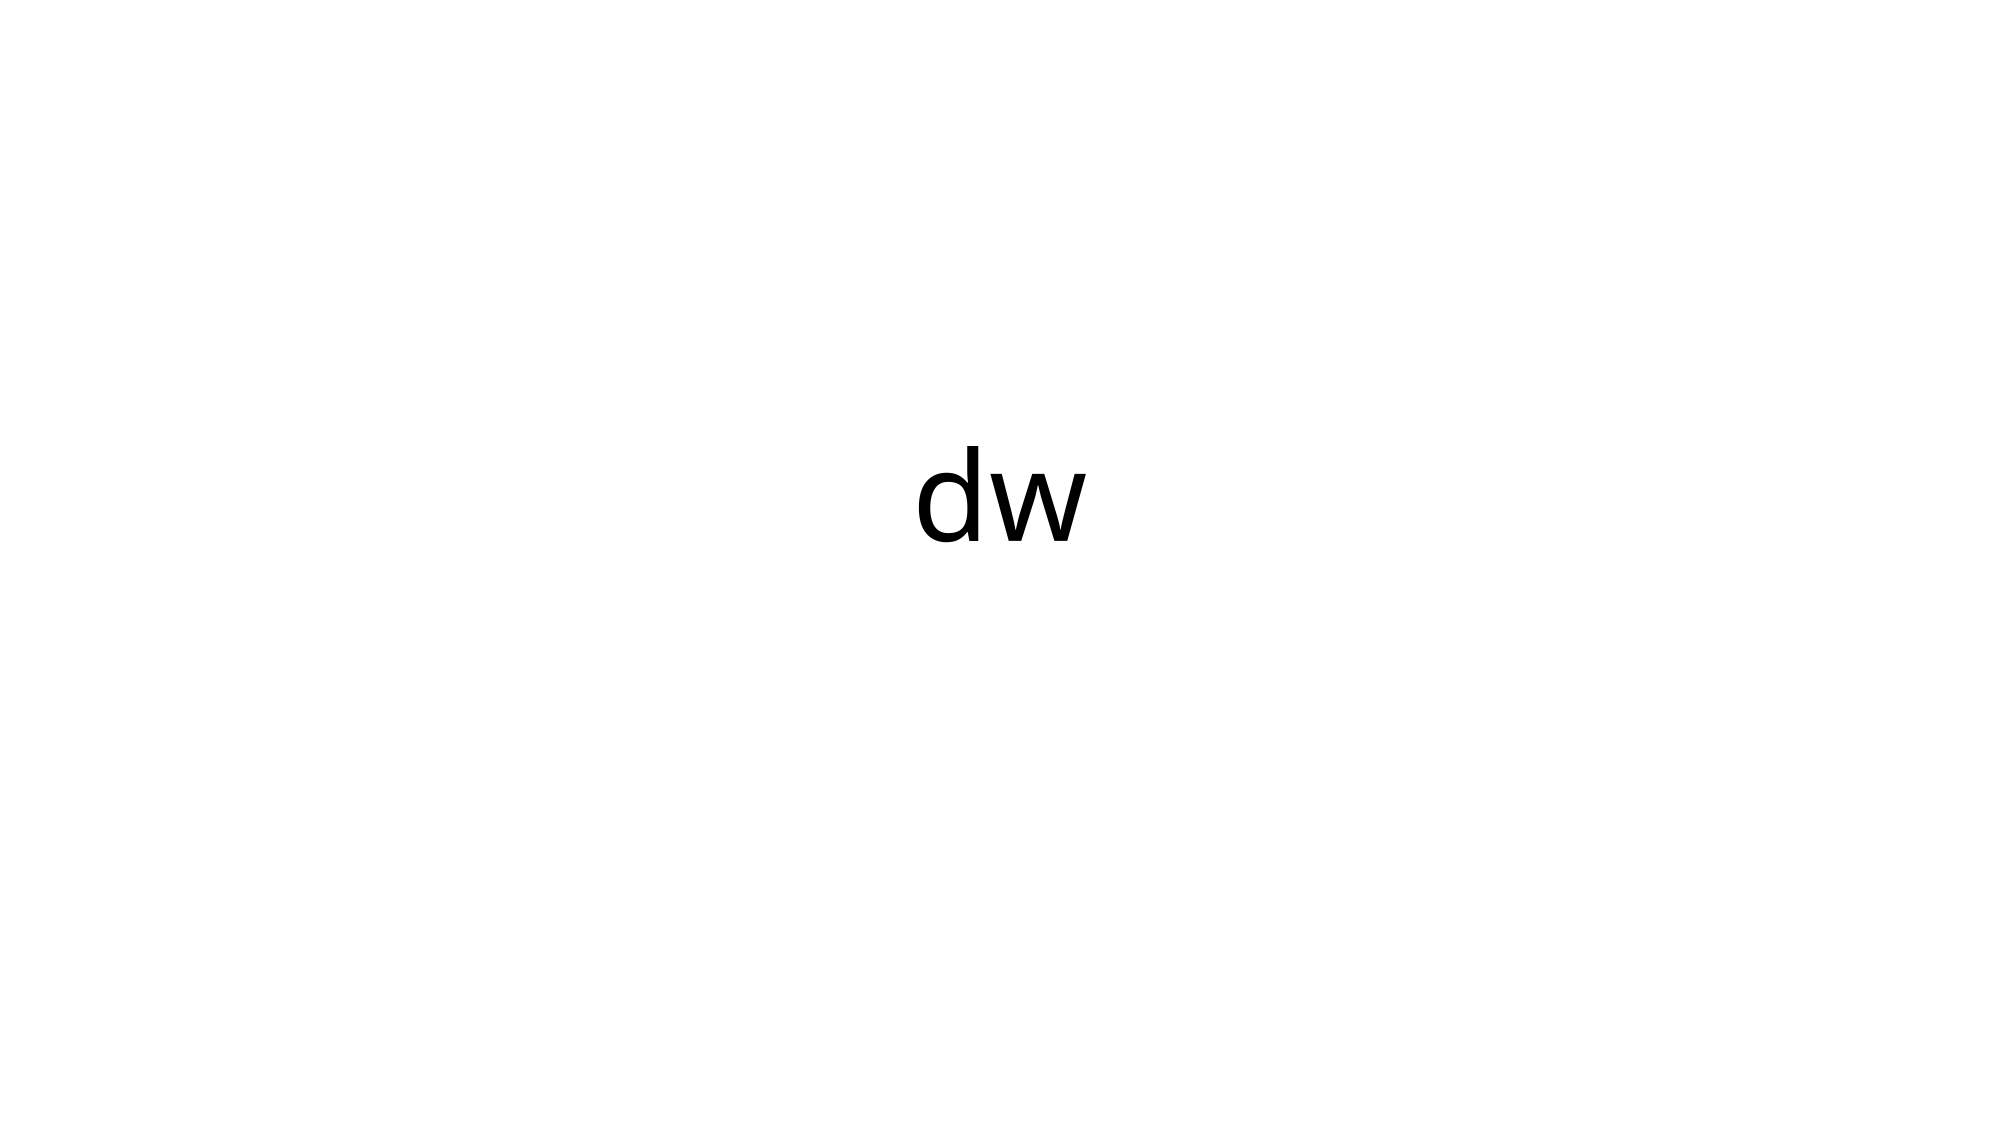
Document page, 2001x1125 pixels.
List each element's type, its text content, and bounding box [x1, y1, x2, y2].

title dw [249, 184, 1750, 576]
